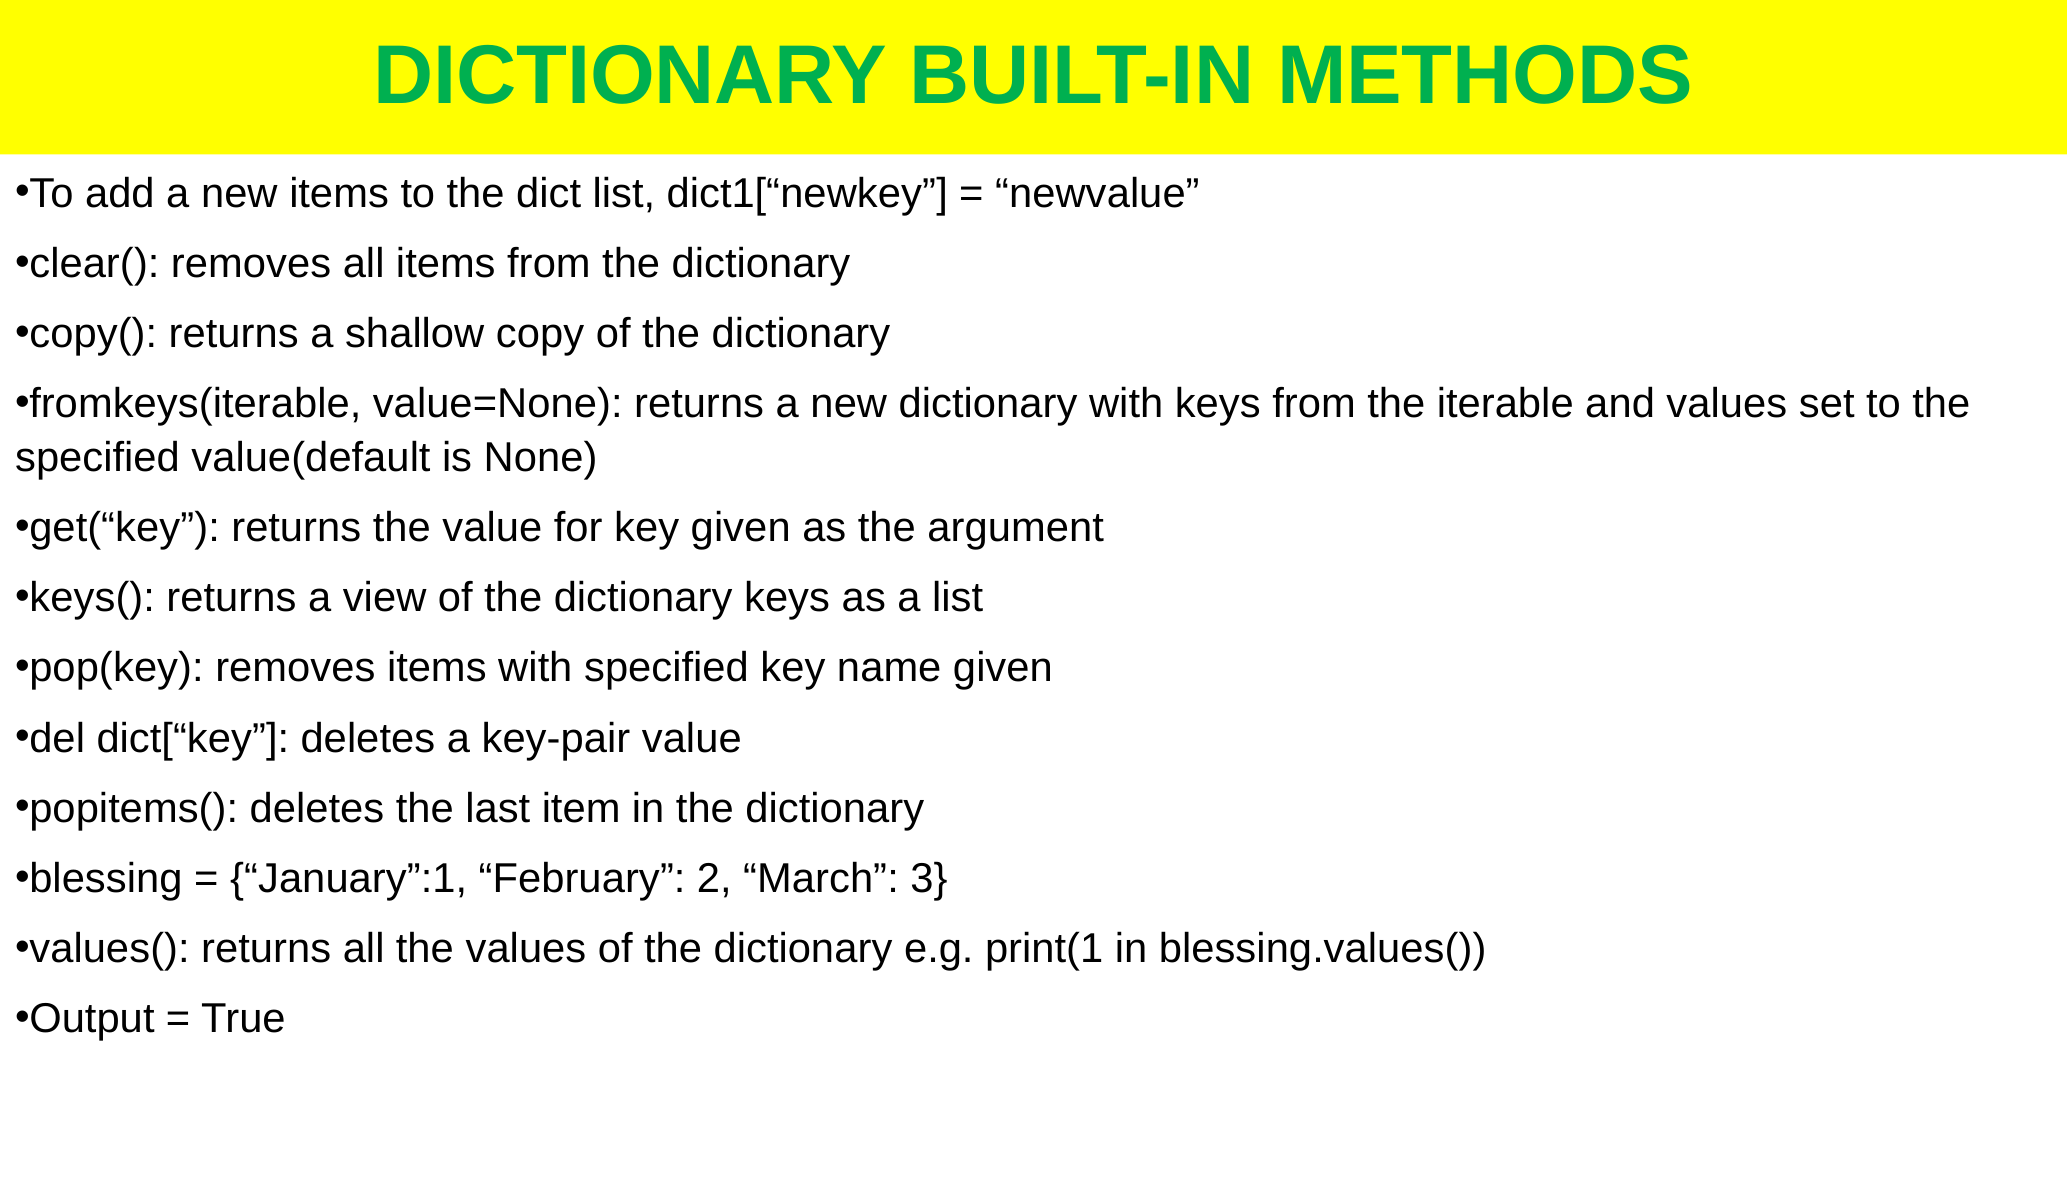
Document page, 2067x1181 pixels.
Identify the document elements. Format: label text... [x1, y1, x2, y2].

title DICTIONARY BUILT-IN METHODS [0, 0, 2067, 154]
list To add a new items to the dict list, dict1[“newkey”] = “newvalue” clear(): removes all items from the dictionary copy(): returns a shallow copy of the dictionary fromkeys(iterable, value=None): returns a new dictionary with keys from the iterable and values set to the specified value(default is None) get(“key”): returns the value for key given as the argument keys(): returns a view of the dictionary keys as a list pop(key): removes items with specified key name given del dict[“key”]: deletes a key-pair value popitems(): deletes the last item in the dictionary blessing = {“January”:1, “February”: 2, “March”: 3} values(): returns all the values of the dictionary e.g. print(1 in blessing.values()) Output = True [0, 154, 2067, 1181]
